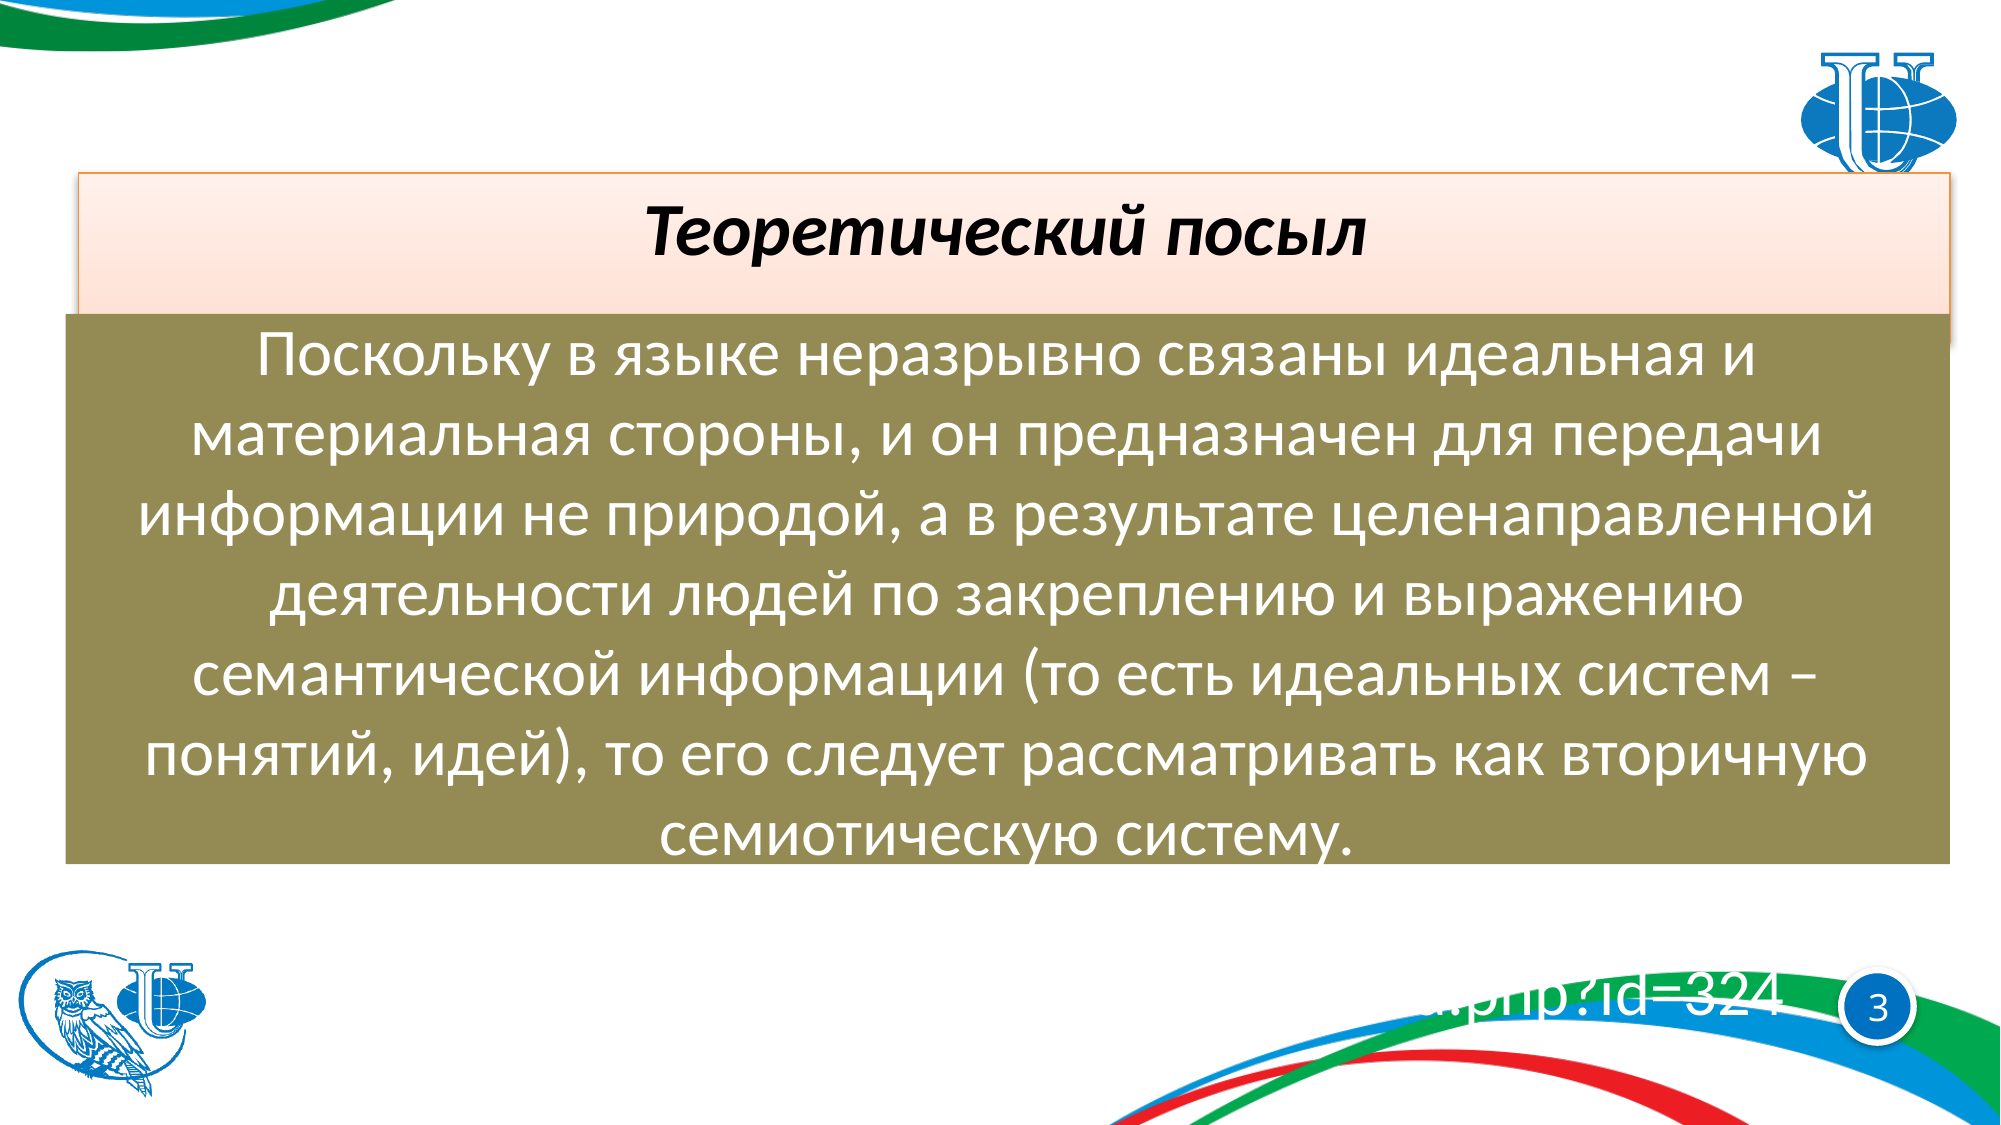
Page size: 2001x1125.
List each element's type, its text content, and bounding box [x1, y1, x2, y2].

text_box Теоретический посыл [78, 172, 1951, 312]
picture [0, 0, 2000, 1125]
text_box Поскольку в языке неразрывно связаны идеальная и материальная стороны, и он предназначен для передачи информации не природой, а в результате целенаправленной деятельности людей по закреплению и выражению семантической информации (то есть идеальных систем – понятий, идей), то его следует рассматривать как вторичную семиотическую систему. Источник: https://superinf.ru/view_helpstud.php?id=324 [64, 312, 1952, 866]
picture [1579, 1008, 1586, 1015]
